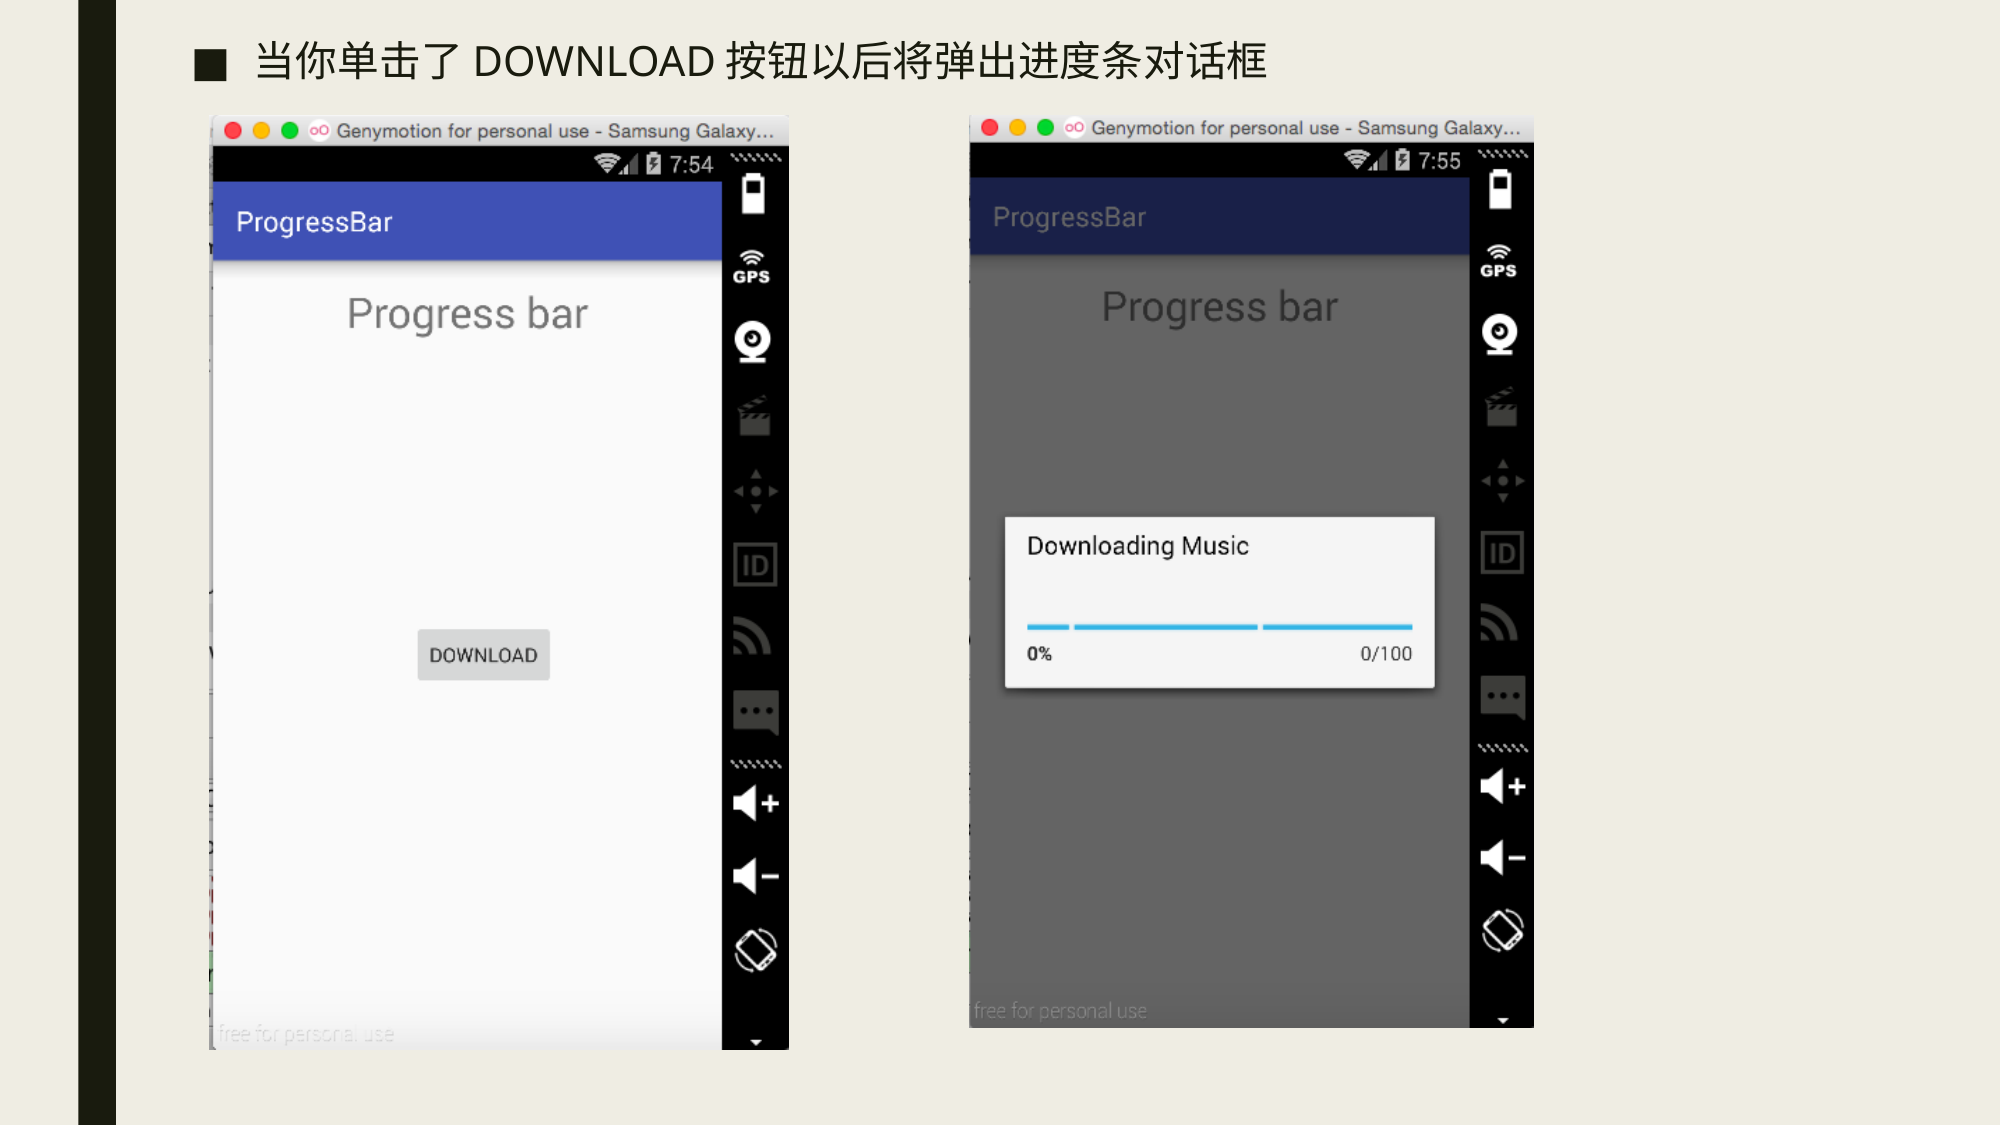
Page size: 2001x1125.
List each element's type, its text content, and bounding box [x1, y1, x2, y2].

list 当你单击了DOWNLOAD按钮以后将弹出进度条对话框 [175, 31, 1875, 1050]
picture [969, 115, 1534, 1029]
picture [209, 115, 789, 1050]
